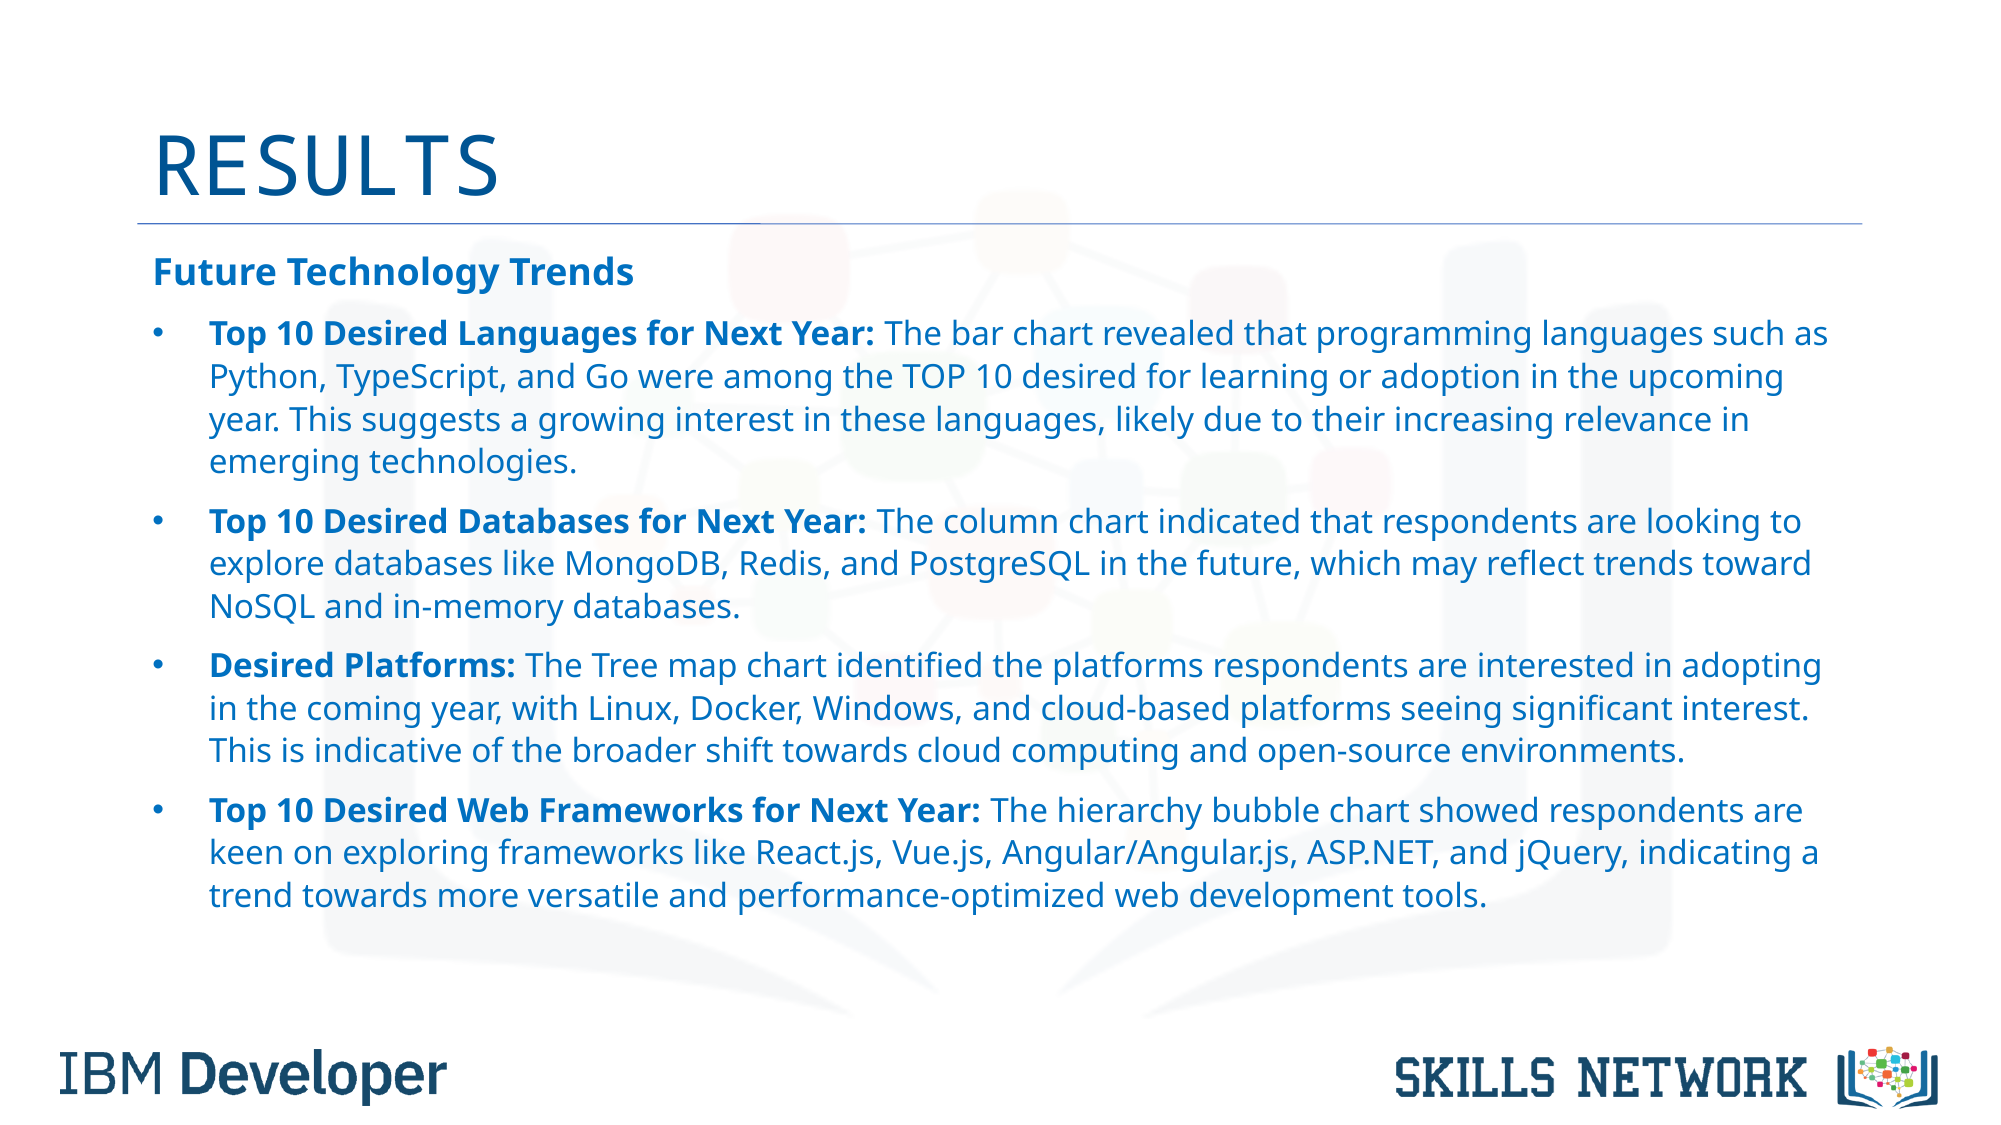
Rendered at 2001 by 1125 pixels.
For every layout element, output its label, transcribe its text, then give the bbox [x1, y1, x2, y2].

list Future Technology Trends Top 10 Desired Languages for Next Year: The bar chart revealed that programming languages such as Python, TypeScript, and Go were among the TOP 10 desired for learning or adoption in the upcoming year. This suggests a growing interest in these languages, likely due to their increasing relevance in emerging technologies. Top 10 Desired Databases for Next Year: The column chart indicated that respondents are looking to explore databases like MongoDB, Redis, and PostgreSQL in the future, which may reflect trends toward NoSQL and in-memory databases. Desired Platforms: The Tree map chart identified the platforms respondents are interested in adopting in the coming year, with Linux, Docker, Windows, and cloud-based platforms seeing significant interest. This is indicative of the broader shift towards cloud computing and open-source environments. Top 10 Desired Web Frameworks for Next Year: The hierarchy bubble chart showed respondents are keen on exploring frameworks like React.js, Vue.js, Angular/Angular.js, ASP.NET, and jQuery, indicating a trend towards more versatile and performance-optimized web development tools. [137, 237, 1863, 1014]
title RESULTS [137, 59, 1863, 237]
picture [1390, 1045, 1945, 1111]
picture [55, 1045, 459, 1108]
